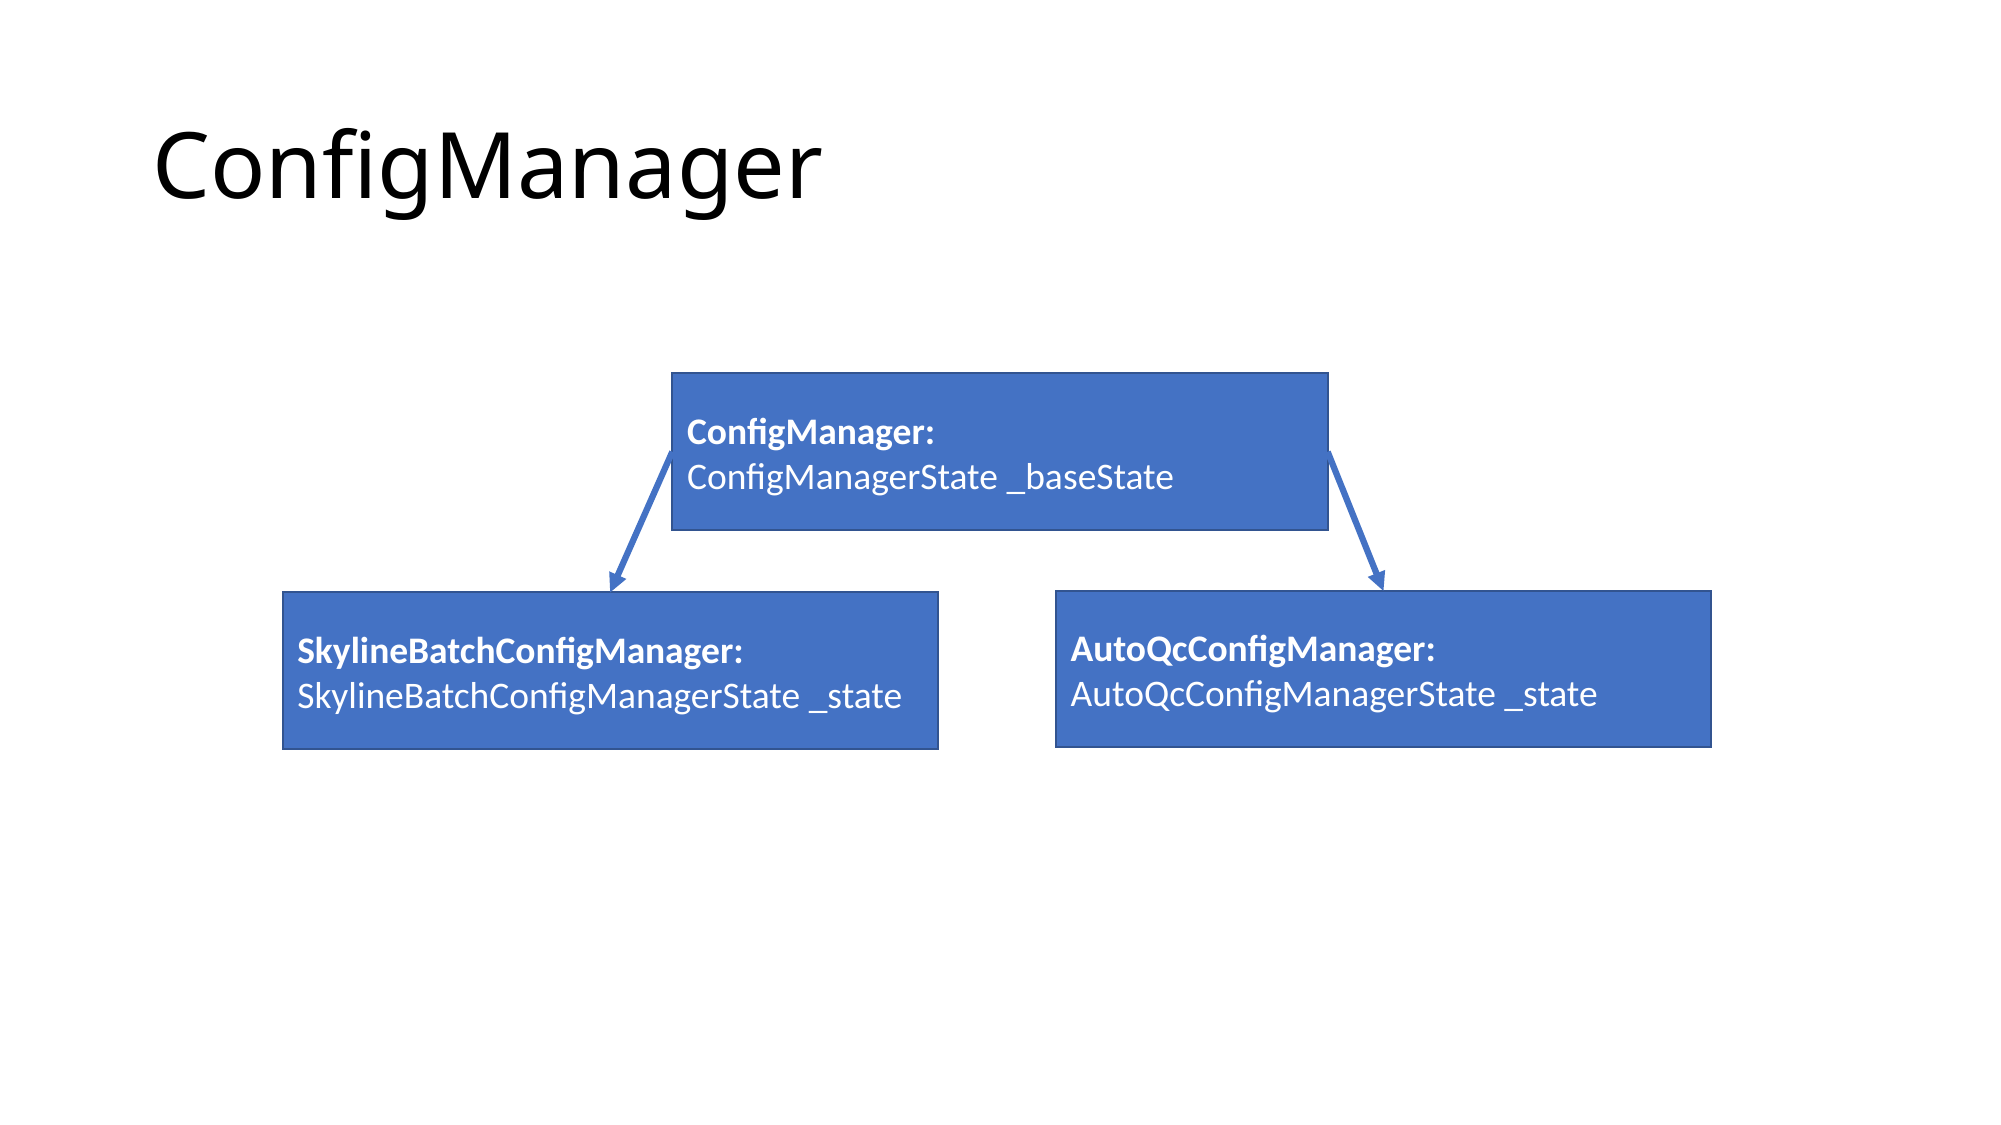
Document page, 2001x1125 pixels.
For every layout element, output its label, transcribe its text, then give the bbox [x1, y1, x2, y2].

title ConfigManager [137, 59, 1863, 278]
text_box AutoQcConfigManager: AutoQcConfigManagerState _state [1055, 590, 1712, 748]
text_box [610, 451, 673, 593]
text_box SkylineBatchConfigManager: SkylineBatchConfigManagerState _state [282, 591, 939, 750]
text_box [1327, 451, 1384, 591]
text_box ConfigManager: ConfigManagerState _baseState [671, 372, 1329, 531]
